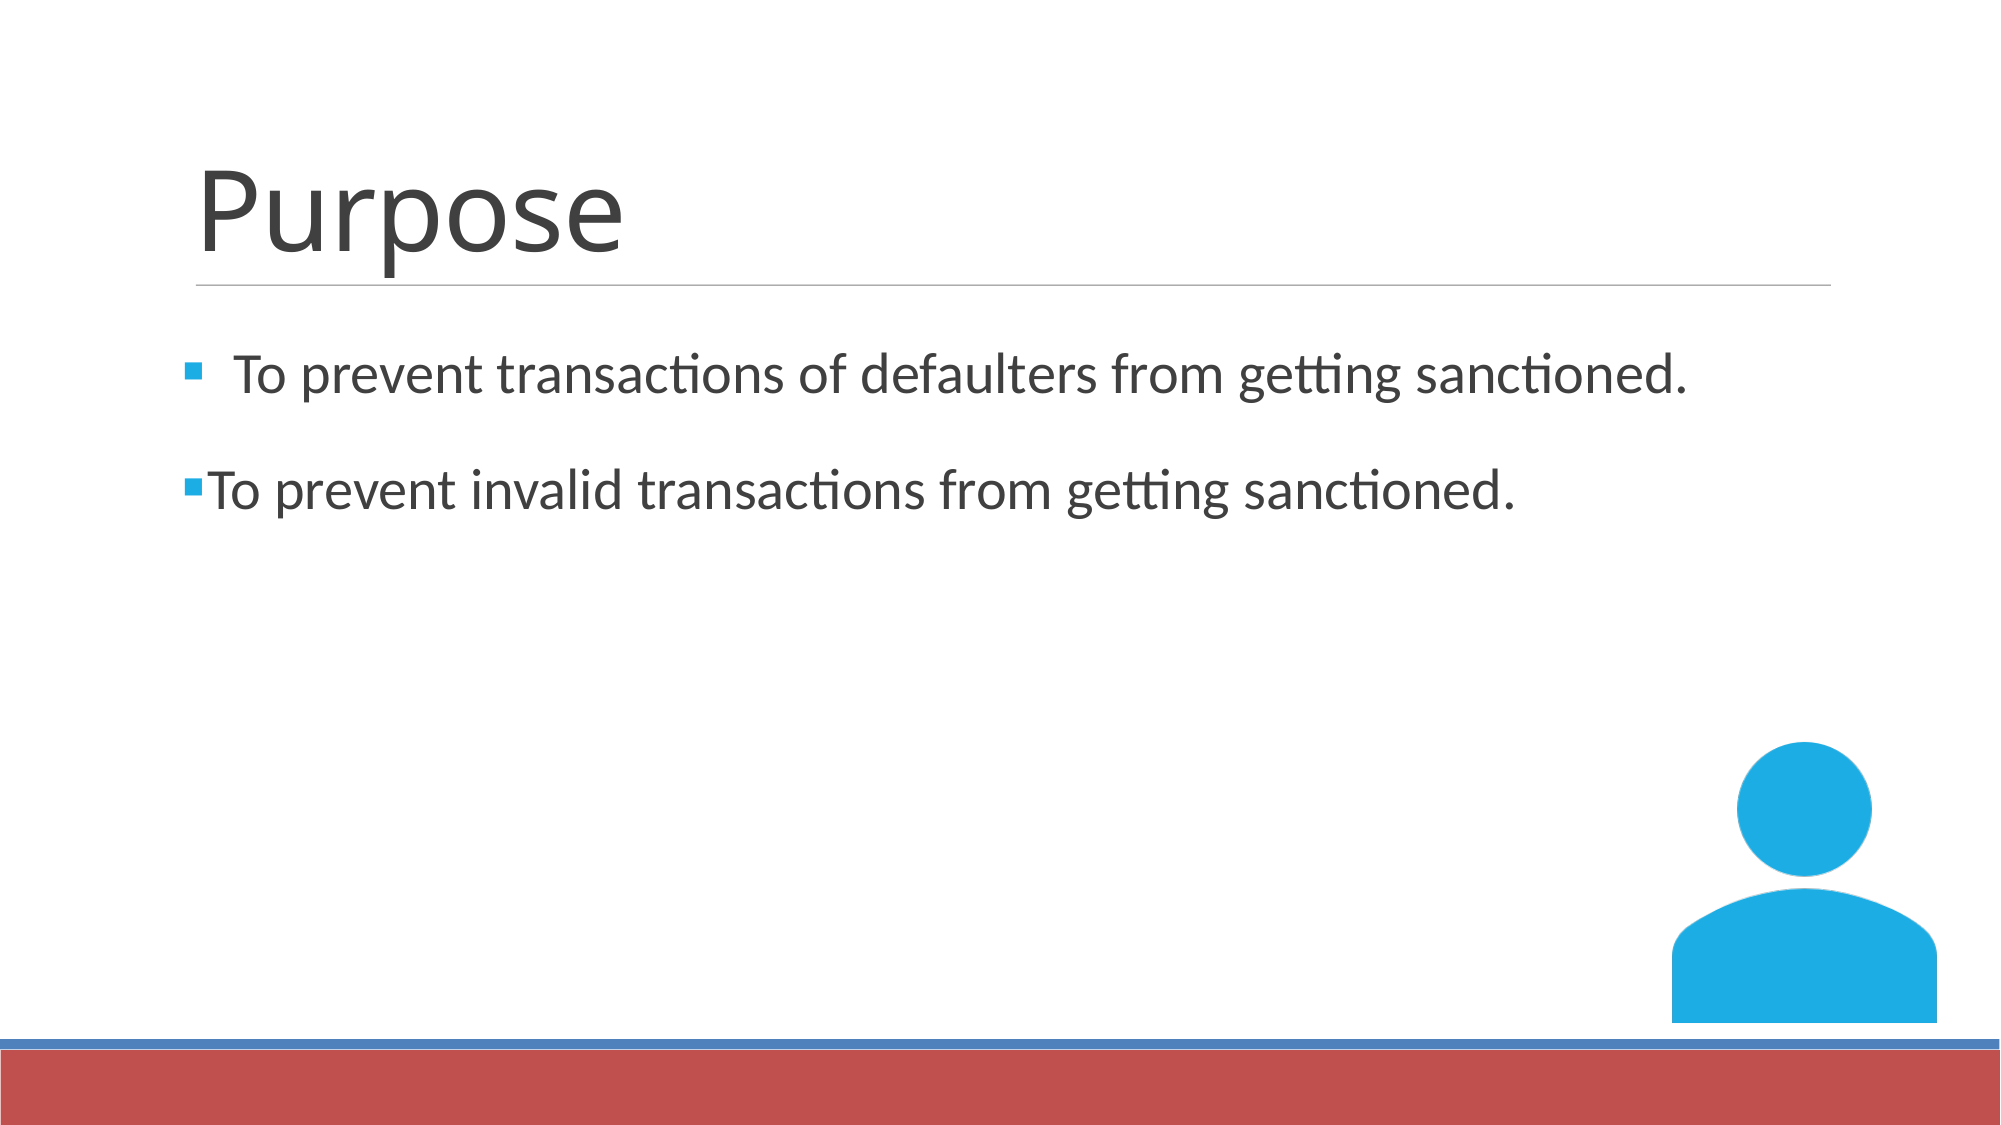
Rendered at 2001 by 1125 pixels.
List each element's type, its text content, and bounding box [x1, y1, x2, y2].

picture [1609, 687, 2000, 1079]
text_box Purpose [180, 47, 1830, 285]
text_box To prevent transactions of defaulters from getting sanctioned. To prevent invalid transactions from getting sanctioned. [180, 312, 1830, 973]
